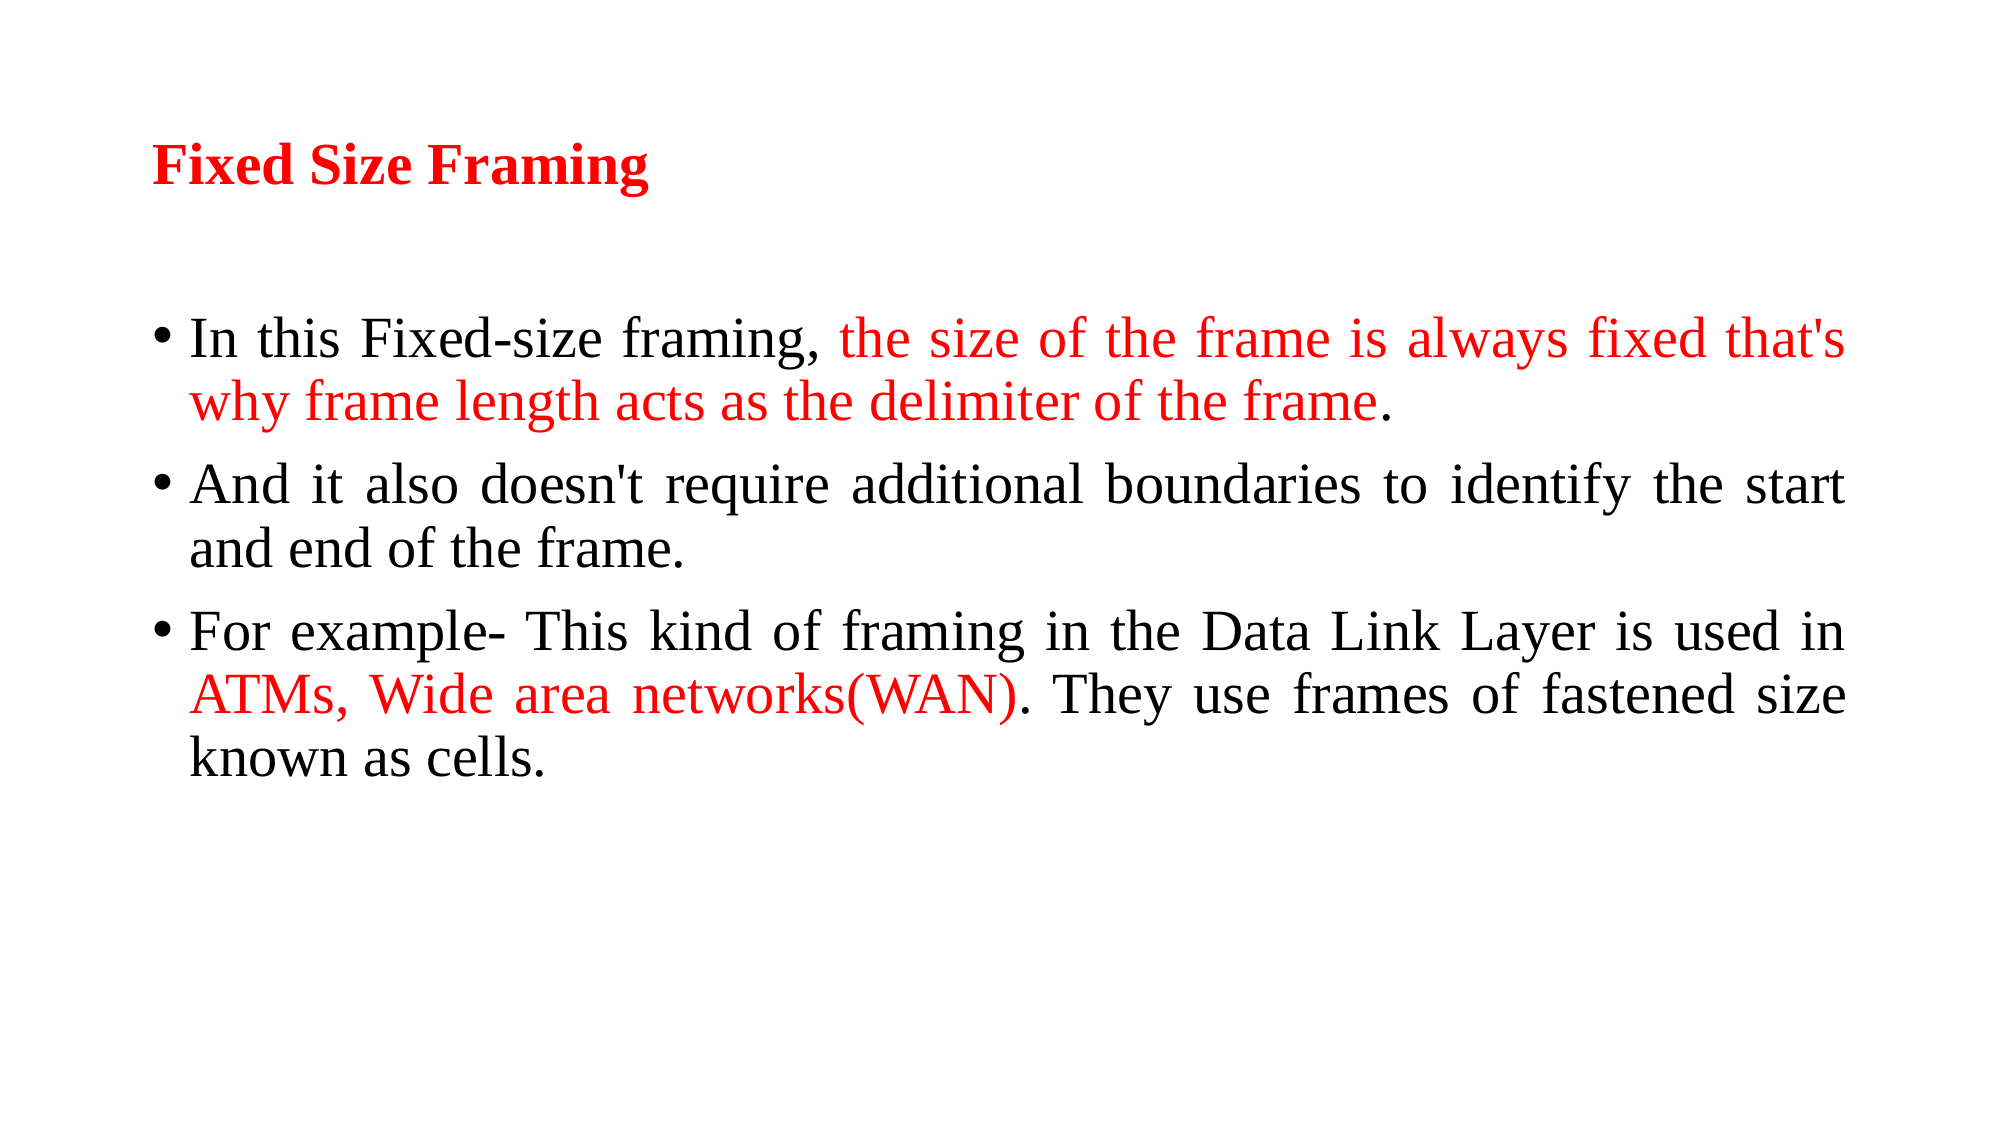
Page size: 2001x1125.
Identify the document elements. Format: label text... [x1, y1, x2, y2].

title Fixed Size Framing [137, 59, 1863, 278]
list In this Fixed-size framing, the size of the frame is always fixed that's why frame length acts as the delimiter of the frame. And it also doesn't require additional boundaries to identify the start and end of the frame. For example- This kind of framing in the Data Link Layer is used in ATMs, Wide area networks(WAN). They use frames of fastened size known as cells. [137, 299, 1863, 1014]
